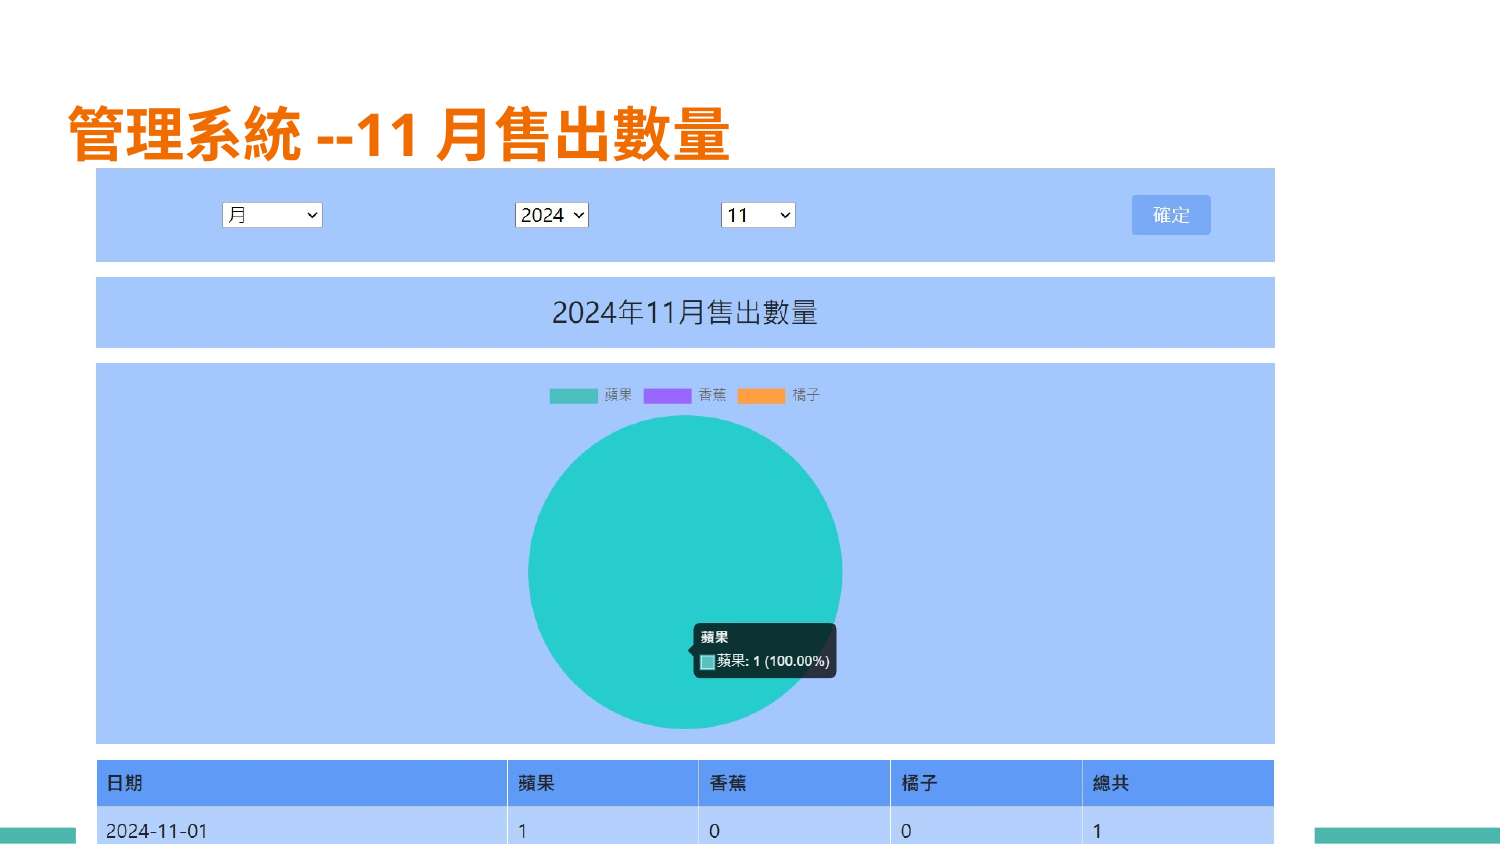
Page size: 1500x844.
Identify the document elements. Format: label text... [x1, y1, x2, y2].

picture [75, 167, 1315, 844]
title 管理系統--11月售出數量 [51, 72, 1449, 189]
